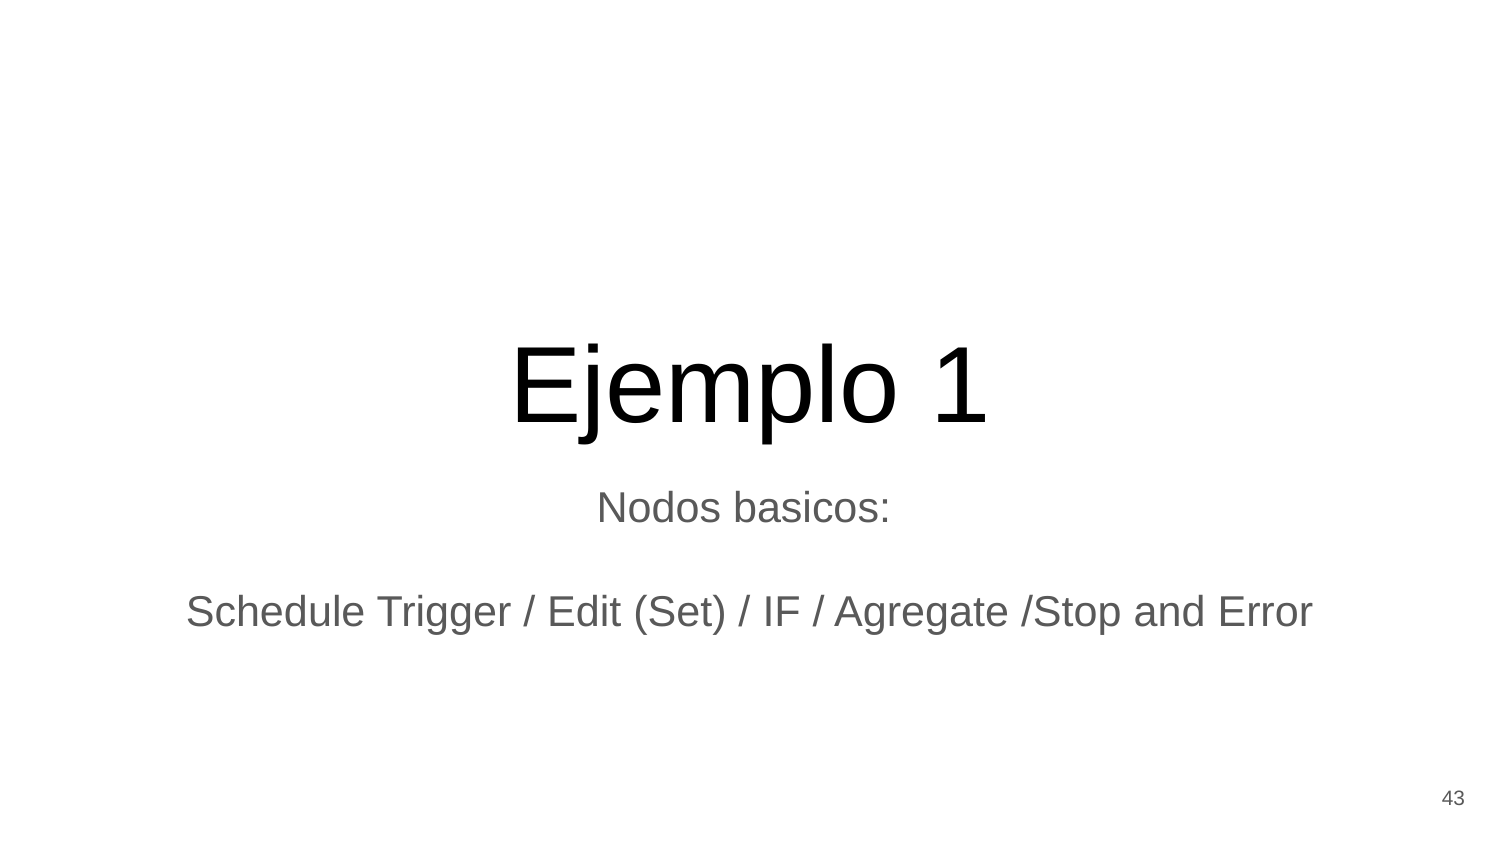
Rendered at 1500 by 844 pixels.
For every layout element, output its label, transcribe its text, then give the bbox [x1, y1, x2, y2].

title Ejemplo 1 [51, 122, 1449, 459]
slide_number 43 [1389, 764, 1480, 830]
subtitle Nodos basicos: Schedule Trigger / Edit (Set) / IF / Agregate /Stop and Error [51, 464, 1449, 651]
